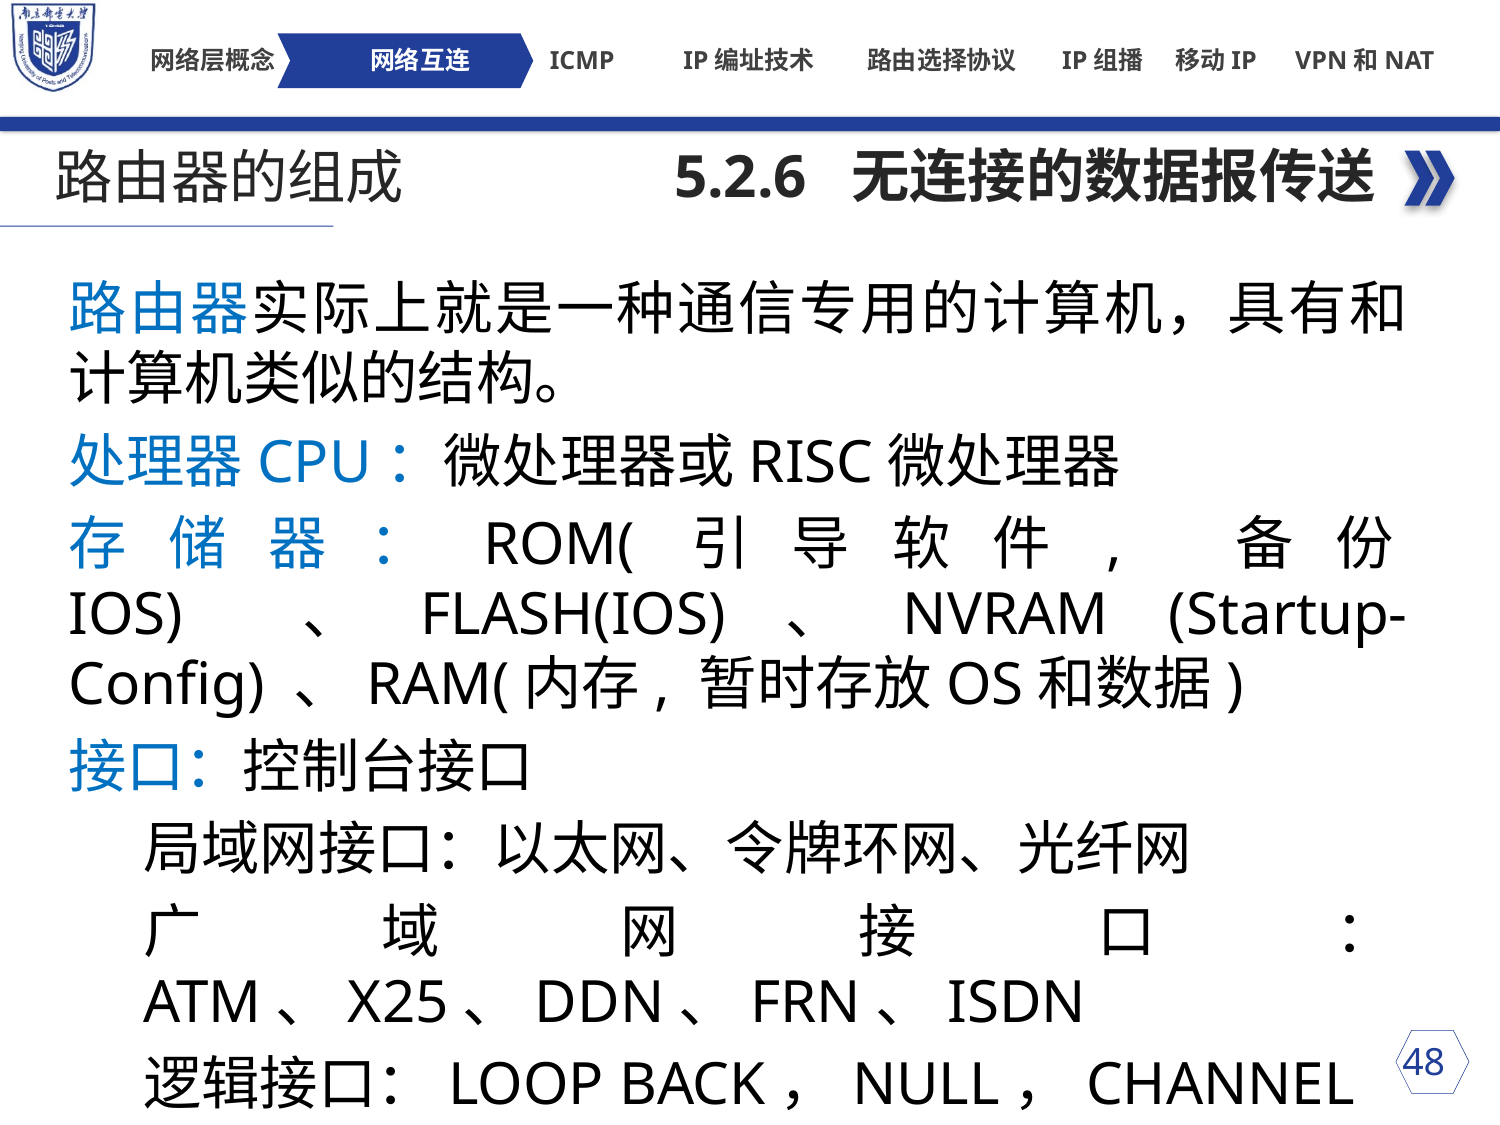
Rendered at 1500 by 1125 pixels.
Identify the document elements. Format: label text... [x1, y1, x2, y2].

text_box ICMP [473, 44, 691, 75]
text_box 48 [1423, 1030, 1494, 1092]
text_box 路由器实际上就是一种通信专用的计算机，具有和计算机类似的结构。 处理器CPU：微处理器或RISC微处理器 存储器：ROM(引导软件, 备份IOS) 、FLASH(IOS)、NVRAM (Startup-Config) 、RAM(内存, 暂时存放OS和数据) 接口：控制台接口 局域网接口：以太网、令牌环网、光纤网 广域网接口：ATM、X25、DDN、FRN、ISDN 逻辑接口：LOOP BACK，NULL，CHANNEL [53, 263, 1423, 1124]
text_box [0, 116, 1500, 132]
text_box IP编址技术 [691, 44, 833, 75]
text_box 5.2.6 无连接的数据报传送 [113, 132, 1391, 217]
text_box 网络互连 [311, 44, 473, 75]
text_box 路由器的组成 [0, 138, 481, 213]
text_box 网络层概念 [108, 44, 311, 75]
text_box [1404, 150, 1455, 206]
text_box 移动IP [1212, 44, 1256, 75]
text_box [275, 32, 527, 44]
text_box [275, 75, 528, 90]
text_box IP组播 [994, 44, 1212, 75]
text_box VPN和NAT [1256, 44, 1474, 75]
text_box 路由选择协议 [833, 44, 994, 75]
picture [0, 0, 108, 93]
